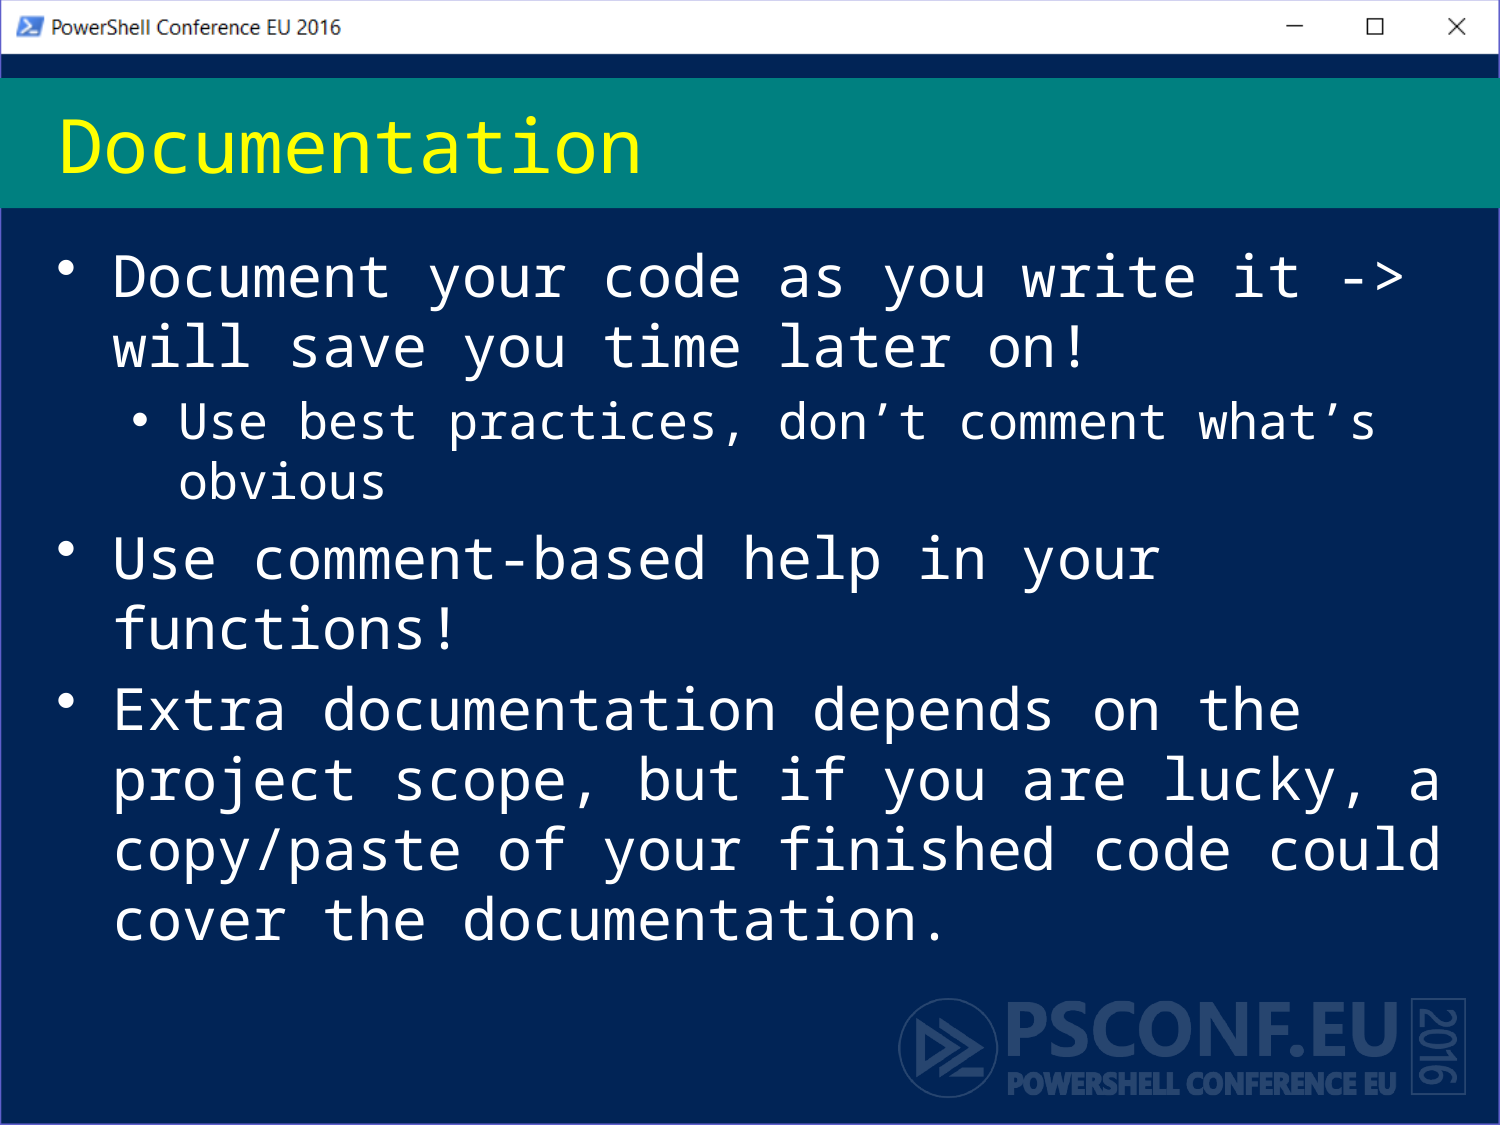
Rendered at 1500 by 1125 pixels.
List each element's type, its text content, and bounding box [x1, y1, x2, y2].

list Document your code as you write it -> will save you time later on! Use best practices, don’t comment what’s obvious Use comment-based help in your functions! Extra documentation depends on the project scope, but if you are lucky, a copy/paste of your finished code could cover the documentation. [41, 231, 1459, 1035]
picture [0, 0, 1500, 78]
title Documentation [0, 78, 1500, 209]
picture [0, 209, 1500, 1125]
